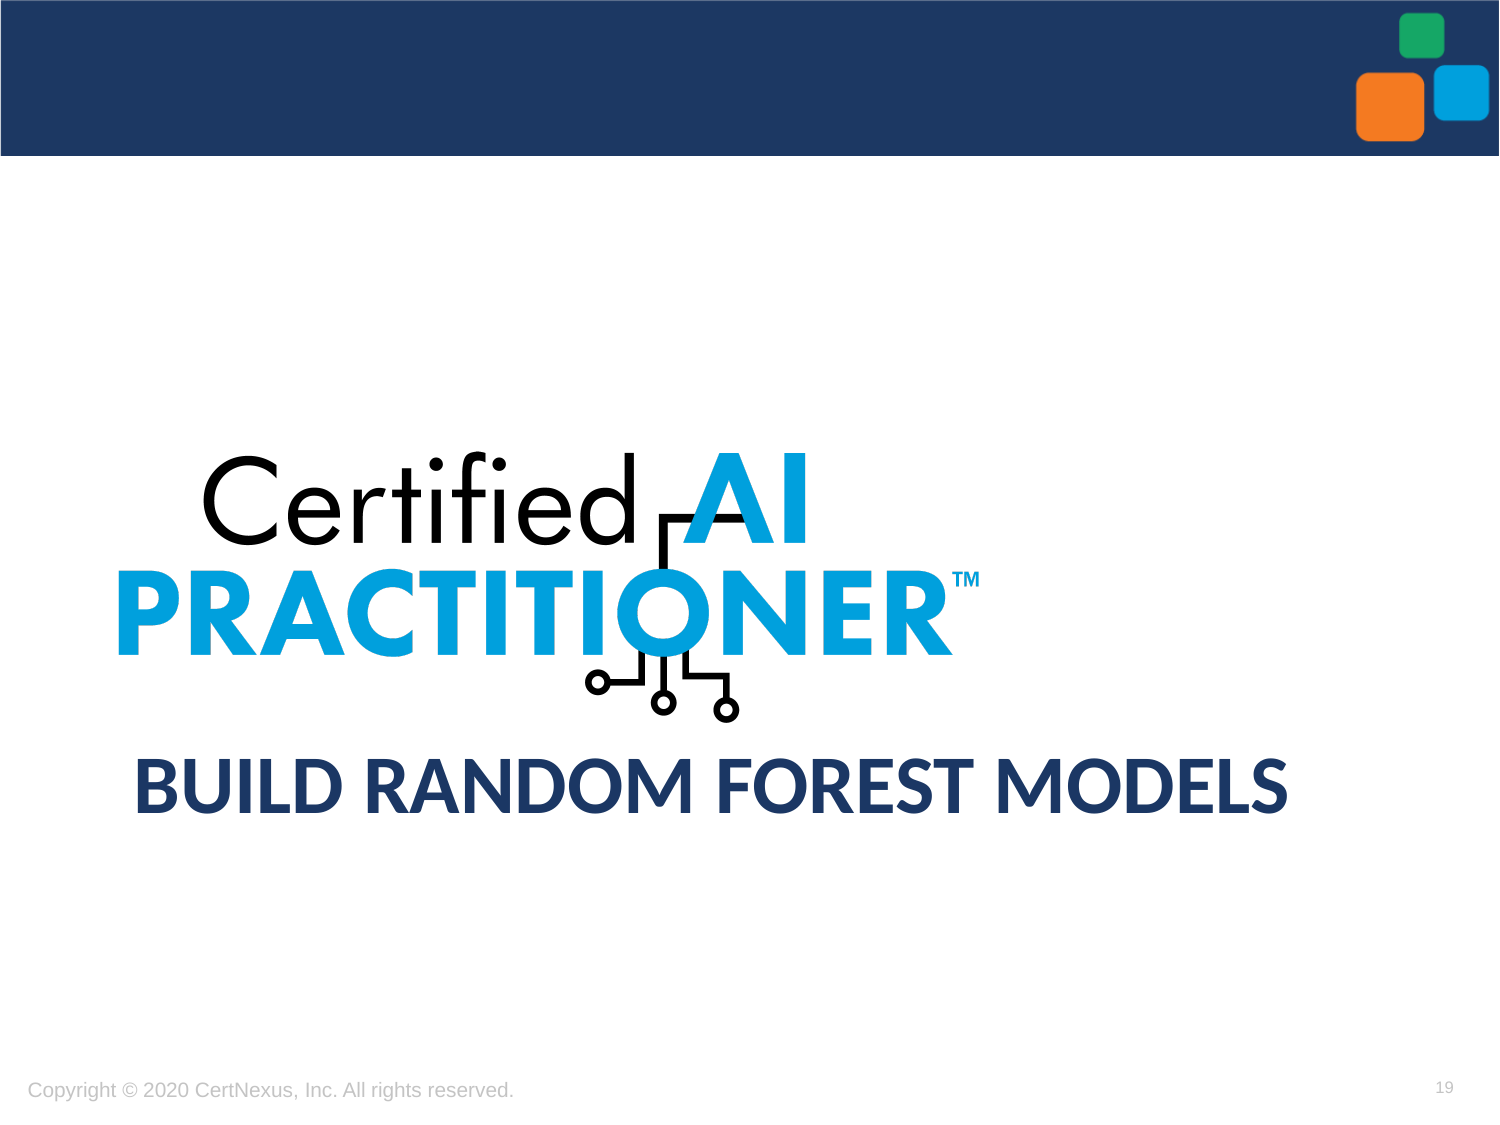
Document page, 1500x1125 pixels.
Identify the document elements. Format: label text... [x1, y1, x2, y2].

picture [118, 451, 979, 724]
slide_number 19 [1118, 1057, 1469, 1118]
picture [0, 0, 1500, 156]
list Build Random Forest Models [118, 722, 1394, 947]
picture [139, 587, 158, 609]
